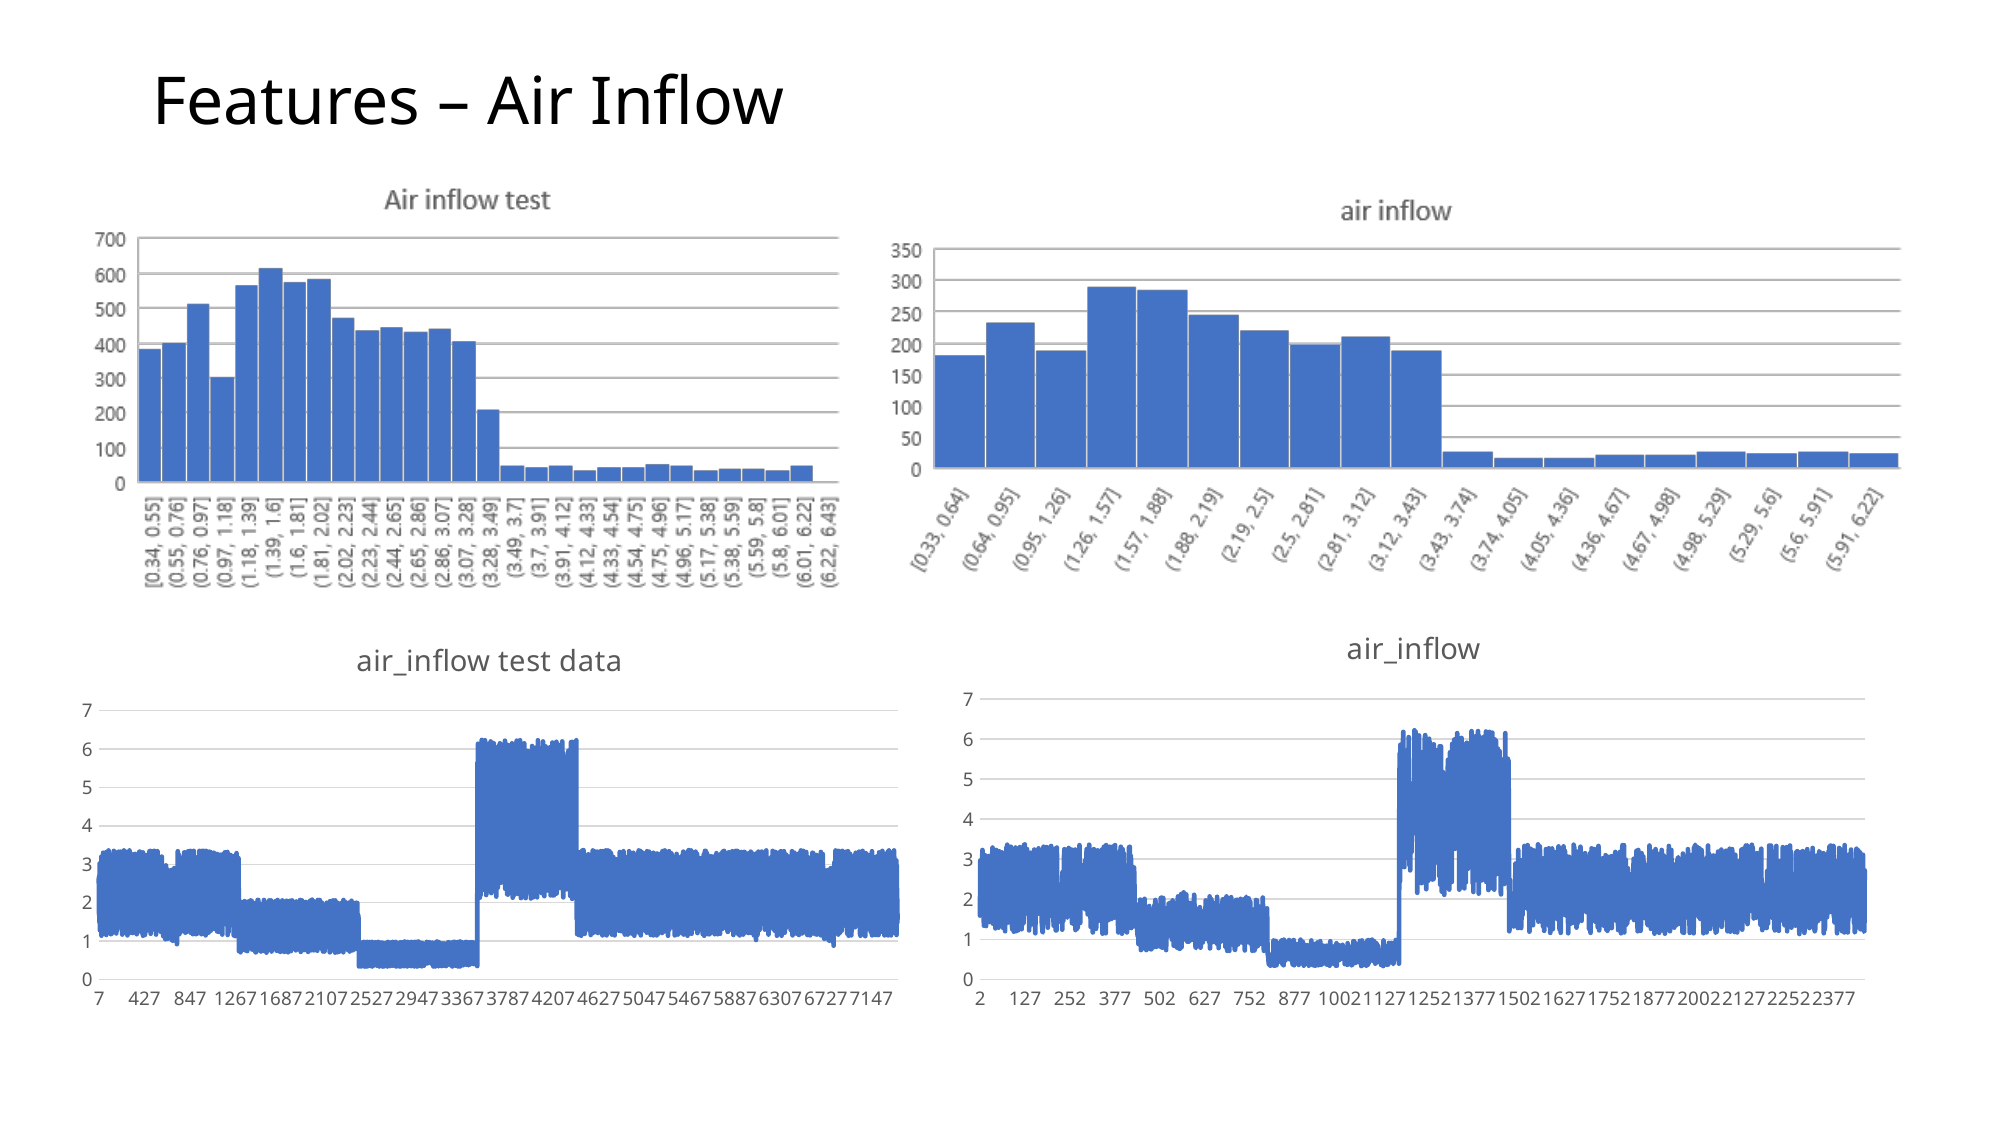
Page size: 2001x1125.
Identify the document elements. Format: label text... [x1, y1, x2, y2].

picture [83, 172, 855, 603]
chart [64, 615, 915, 1021]
picture [879, 183, 1917, 589]
title Features – Air Inflow [137, 59, 1863, 147]
chart [944, 602, 1884, 1021]
